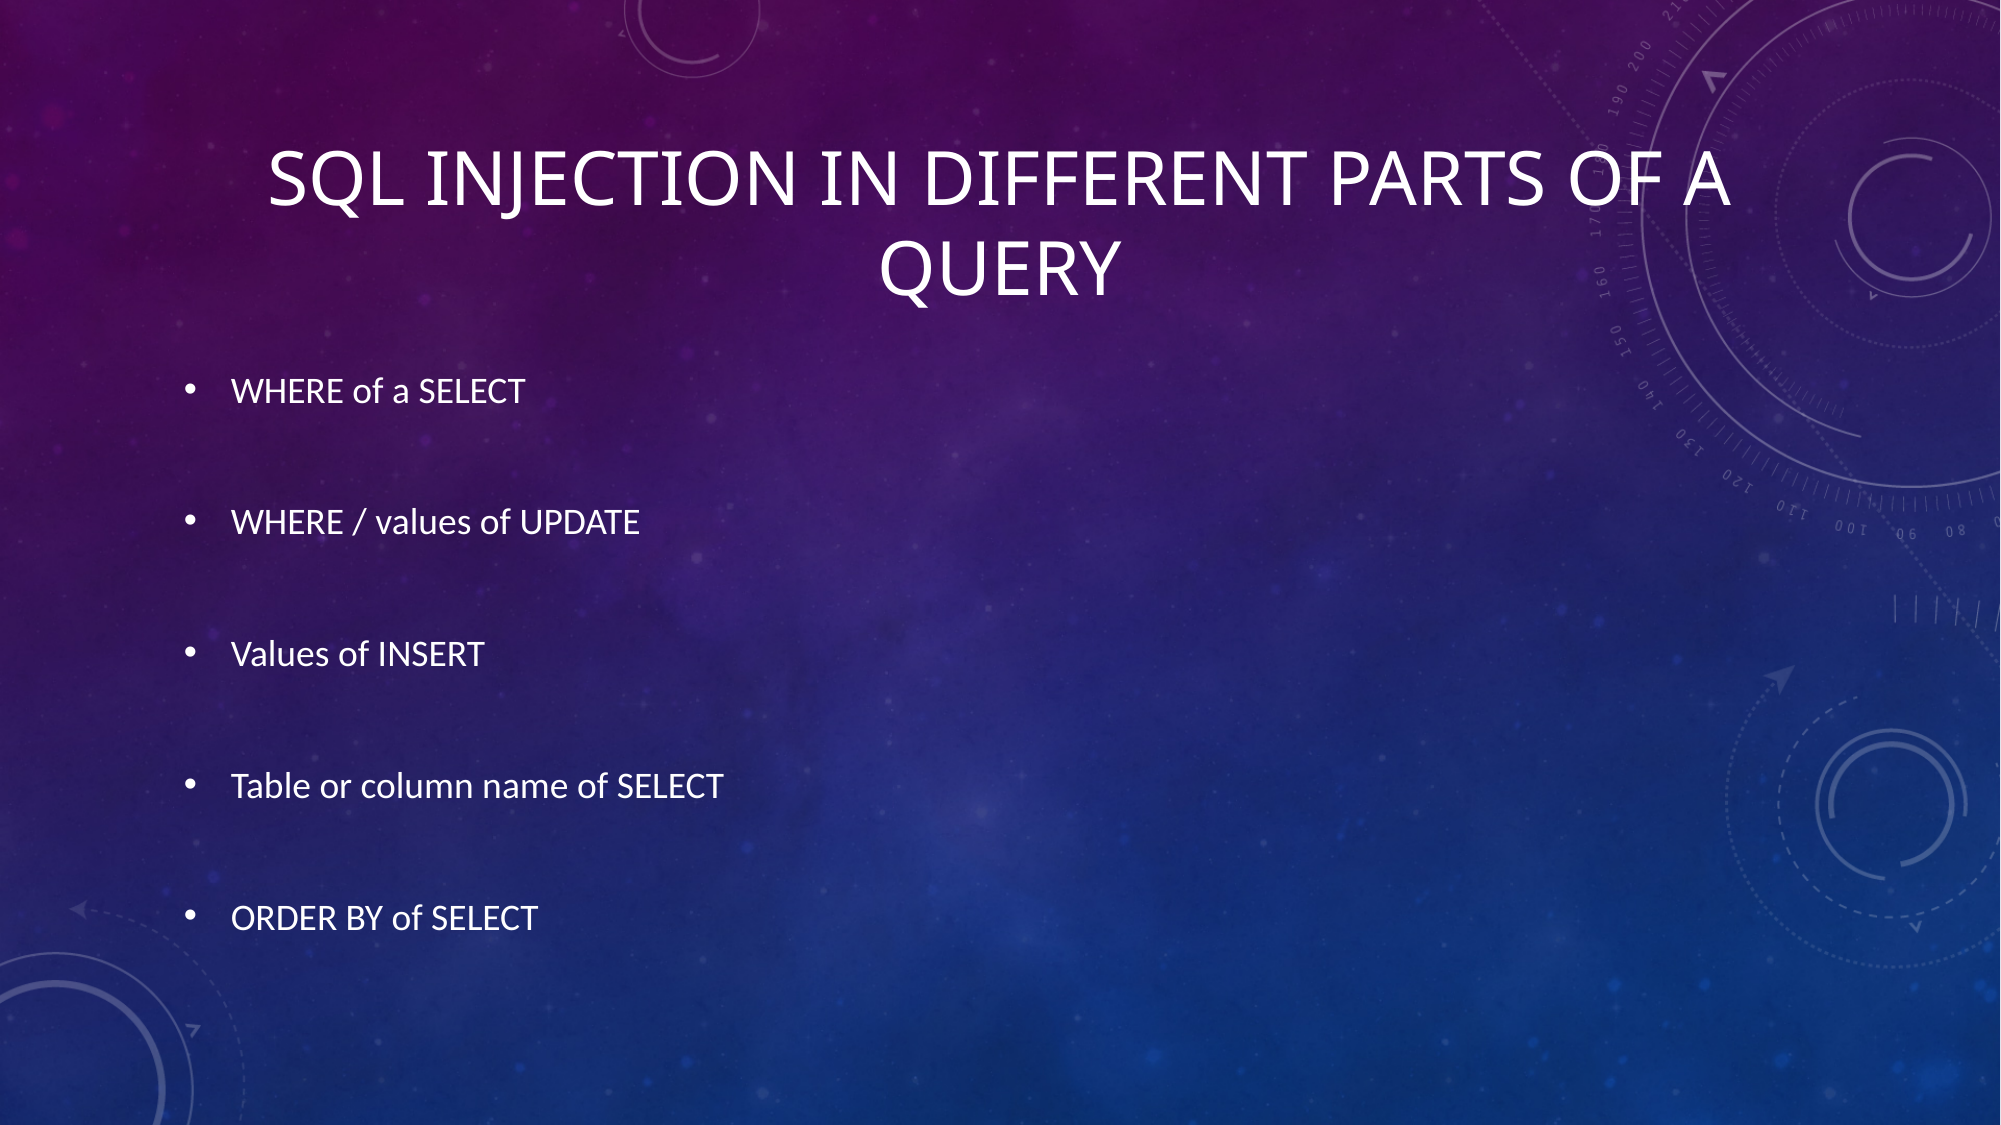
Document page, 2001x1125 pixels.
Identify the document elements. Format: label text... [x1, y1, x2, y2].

list WHERE of a SELECT WHERE / values of UPDATE Values of INSERT Table or column name of SELECT ORDER BY of SELECT [169, 352, 1831, 951]
picture [0, 0, 2001, 1125]
title SQL INJECTION IN DIFFERENT PARTS OF A QUERY [169, 100, 1831, 340]
